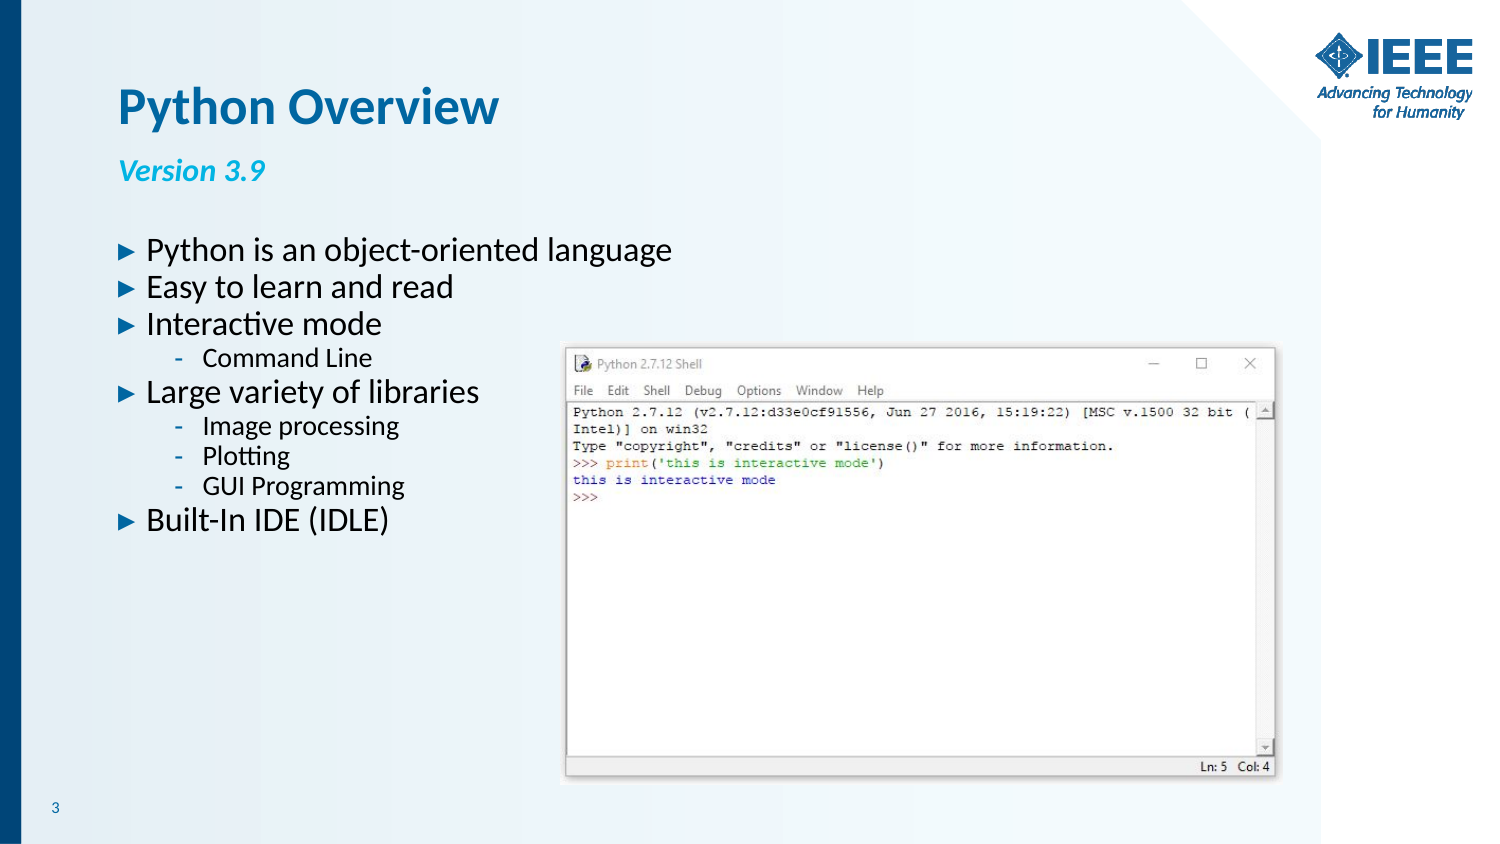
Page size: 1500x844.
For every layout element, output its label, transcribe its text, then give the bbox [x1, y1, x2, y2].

title Python Overview [103, 43, 1192, 144]
picture [1315, 32, 1473, 120]
slide_number ‹#› [36, 784, 88, 830]
picture [559, 340, 1284, 785]
list Version 3.9 [103, 153, 1294, 197]
list Python is an object-oriented language Easy to learn and read Interactive mode Command Line Large variety of libraries Image processing Plotting GUI Programming Built-In IDE (IDLE) [103, 224, 1283, 739]
